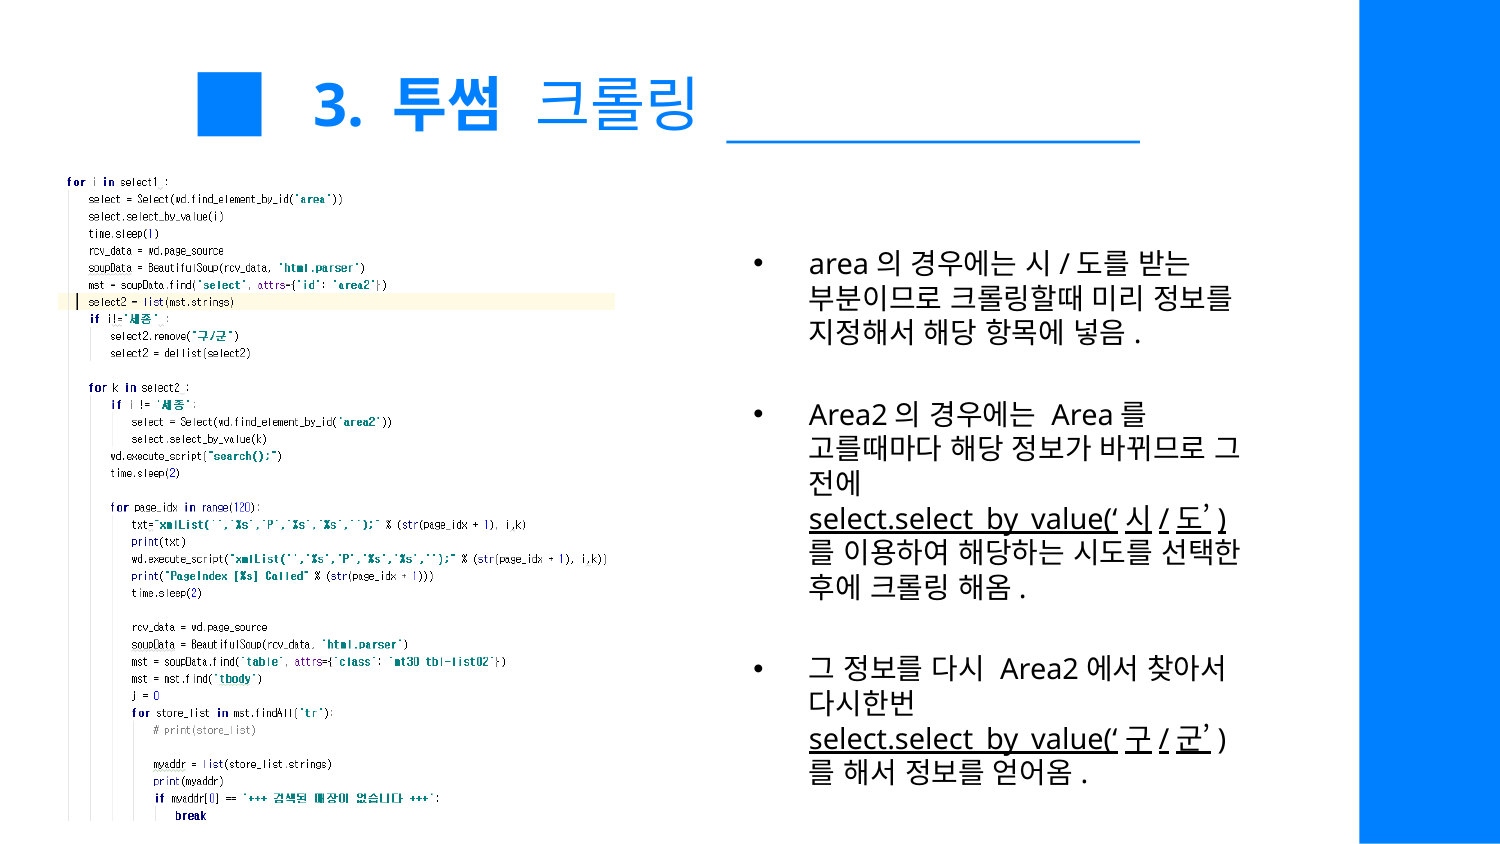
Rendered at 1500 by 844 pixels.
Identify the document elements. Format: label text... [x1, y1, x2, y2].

text_box [724, 138, 1142, 146]
text_box [1357, 0, 1500, 844]
title ■ 3. 투썸 크롤링 [175, 35, 1055, 151]
picture [58, 175, 615, 821]
list area의 경우에는 시/도를 받는 부분이므로 크롤링할때 미리 정보를 지정해서 해당 항목에 넣음. Area2의 경우에는 Area를 고를때마다 해당 정보가 바뀌므로 그 전에 select.select_by_value(‘시/도’)를 이용하여 해당하는 시도를 선택한 후에 크롤링 해옴. 그 정보를 다시 Area2에서 찾아서 다시한번 select.select_by_value(‘구/군’)를 해서 정보를 얻어옴. [738, 152, 1266, 801]
